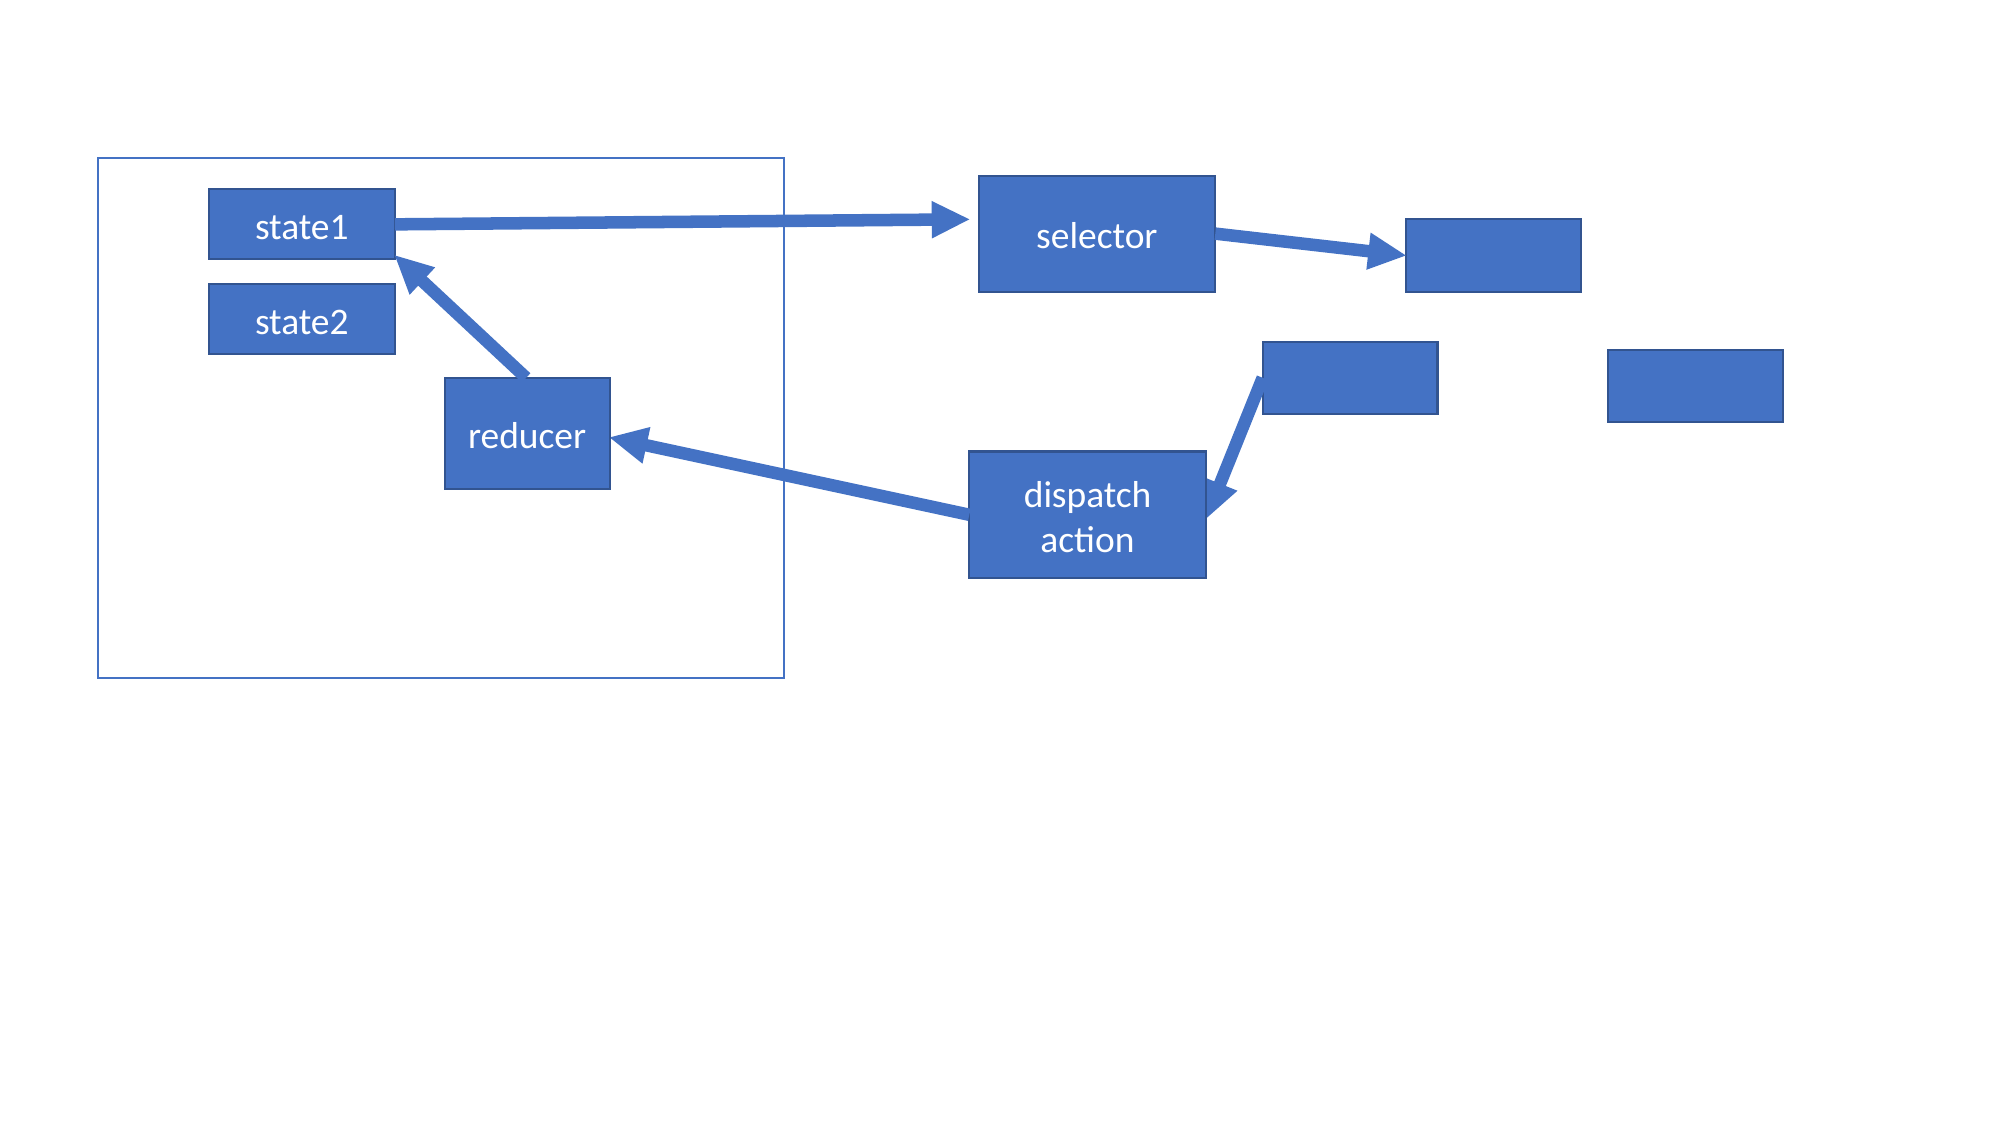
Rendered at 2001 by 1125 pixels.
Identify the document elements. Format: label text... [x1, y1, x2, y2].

text_box [1607, 349, 1784, 423]
text_box dispatch action [968, 450, 1207, 579]
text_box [394, 219, 970, 225]
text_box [394, 255, 527, 378]
text_box state2 [208, 283, 394, 355]
text_box state1 [208, 188, 396, 260]
text_box [1262, 341, 1439, 415]
text_box [1405, 218, 1582, 293]
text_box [1215, 233, 1406, 256]
text_box selector [978, 175, 1216, 293]
text_box reducer [444, 377, 611, 490]
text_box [1205, 377, 1263, 519]
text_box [609, 437, 970, 515]
text_box [97, 157, 785, 679]
